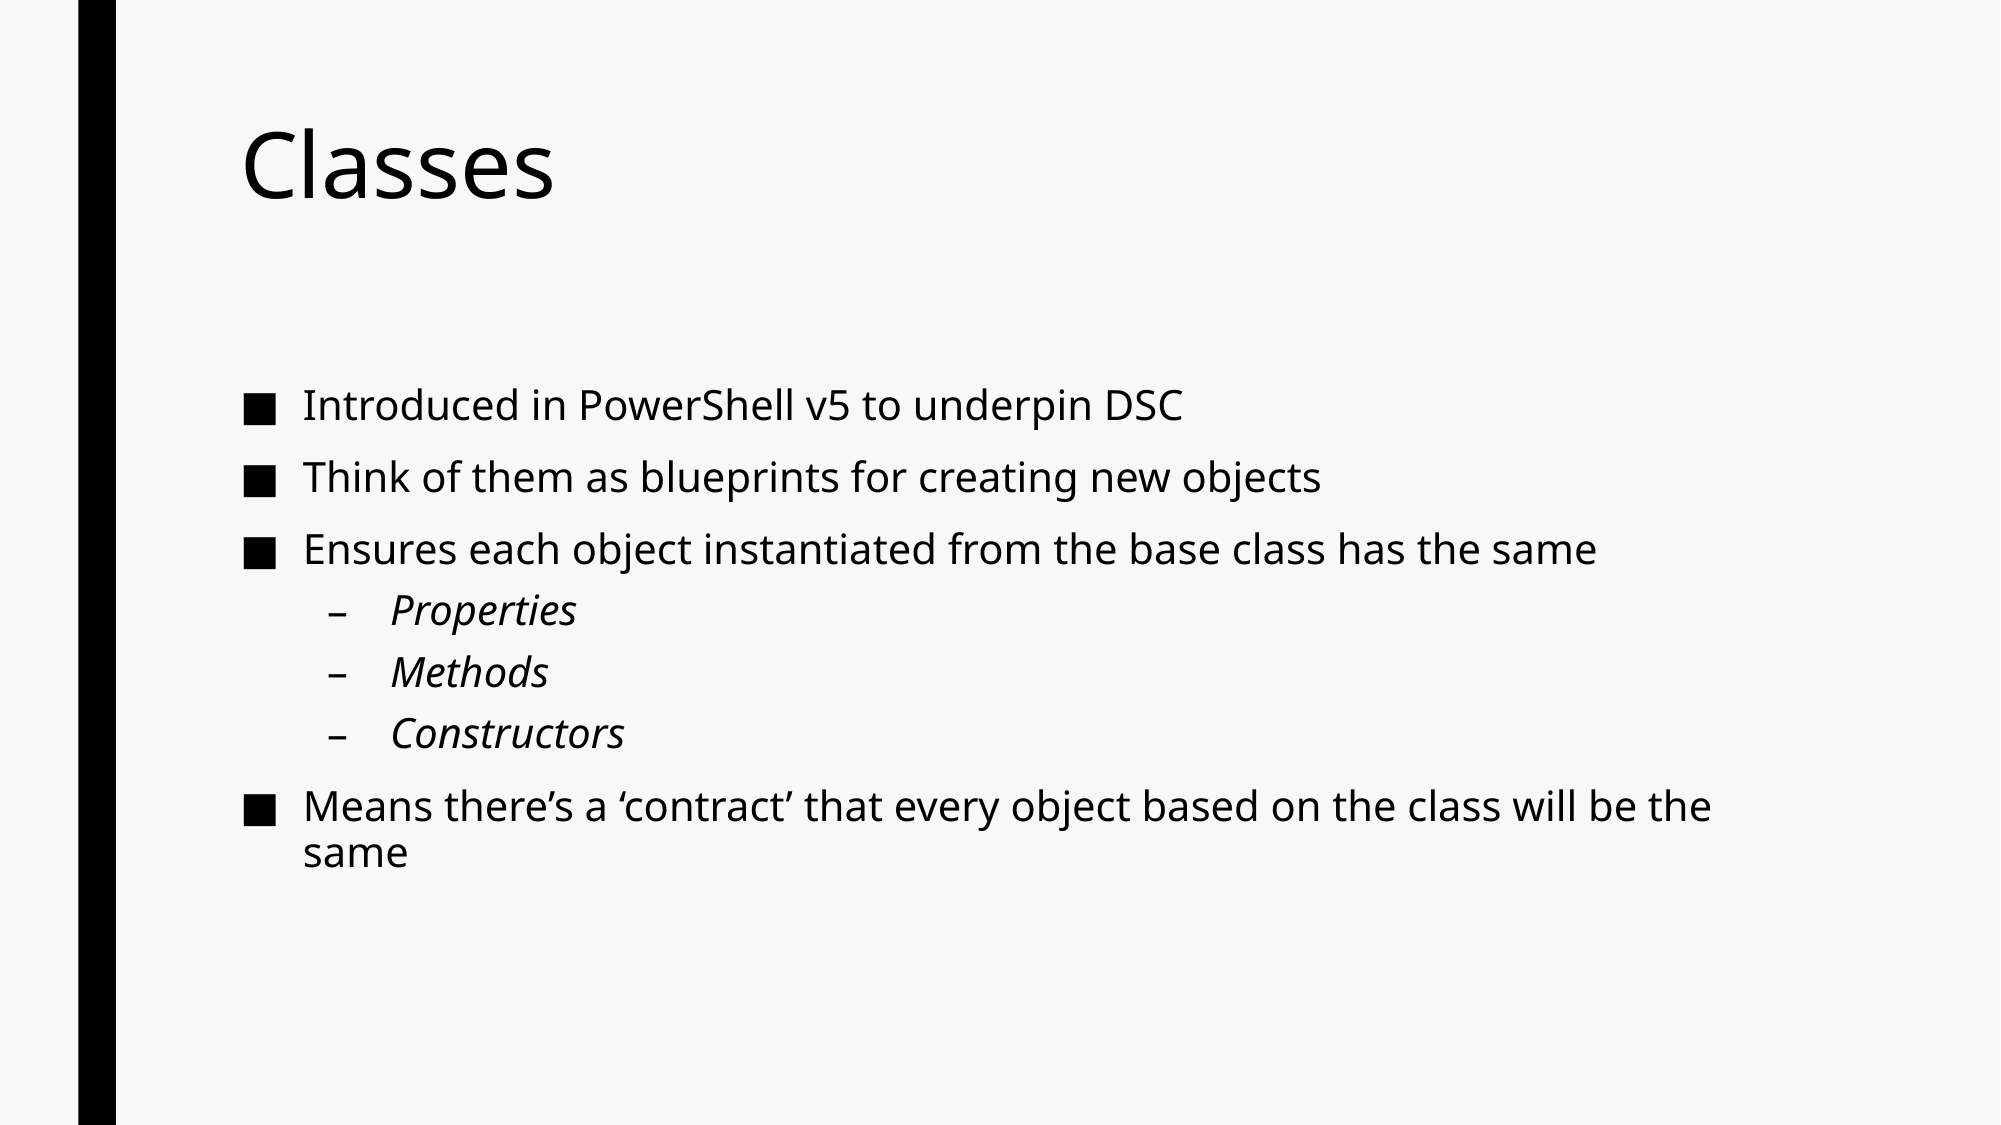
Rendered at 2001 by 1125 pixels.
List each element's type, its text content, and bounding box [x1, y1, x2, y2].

title Classes [225, 112, 1800, 357]
list Introduced in PowerShell v5 to underpin DSC Think of them as blueprints for creating new objects Ensures each object instantiated from the base class has the same Properties Methods Constructors Means there’s a ‘contract’ that every object based on the class will be the same [225, 375, 1800, 963]
